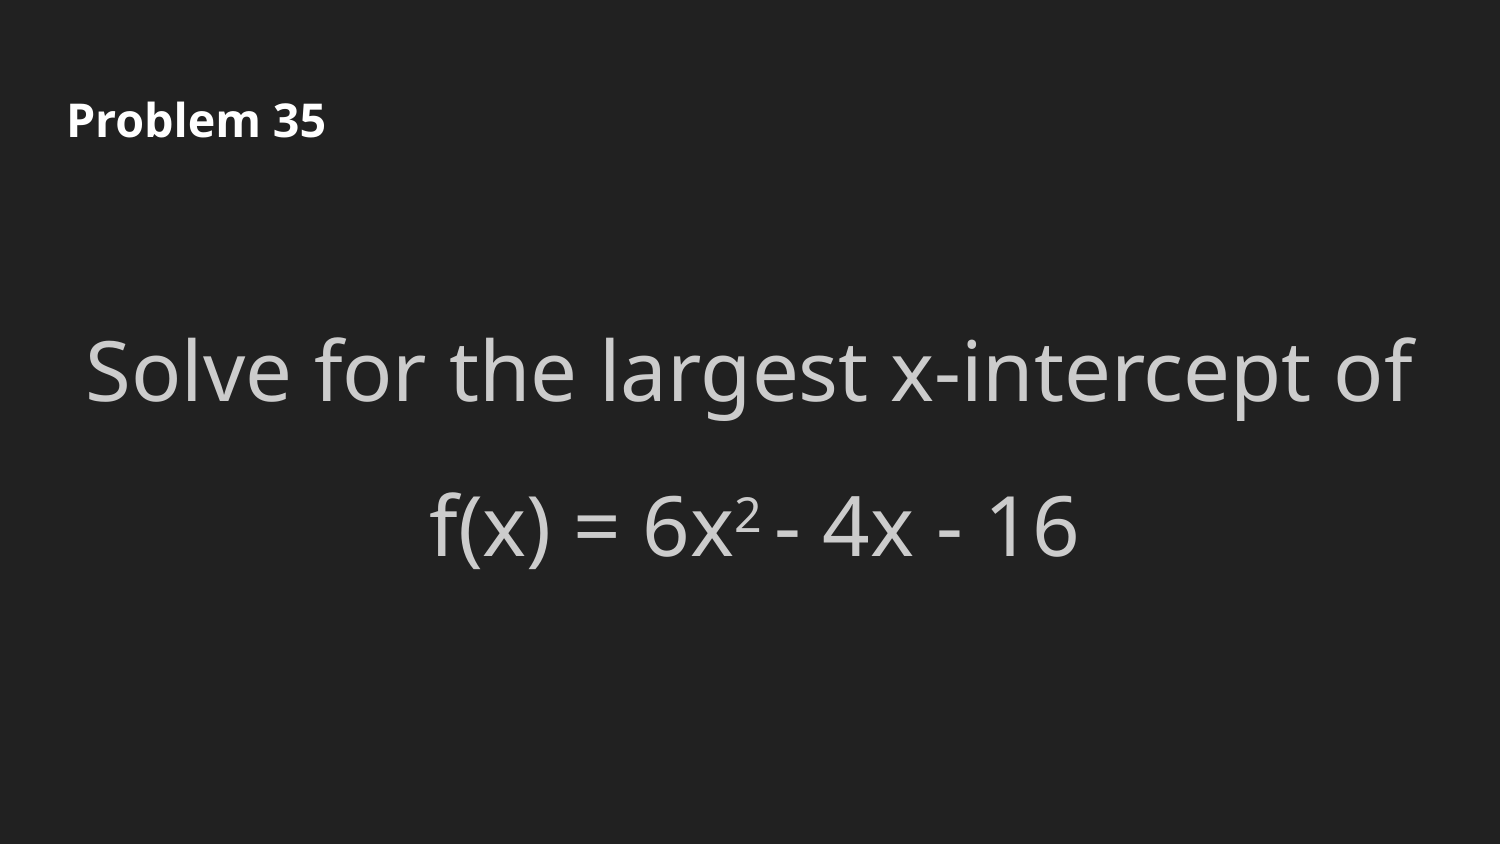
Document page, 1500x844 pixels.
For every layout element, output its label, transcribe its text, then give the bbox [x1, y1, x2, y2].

title Problem 35 [51, 72, 1449, 167]
list Solve for the largest x-intercept of f(x) = 6x2 - 4x - 16 [51, 189, 1449, 688]
